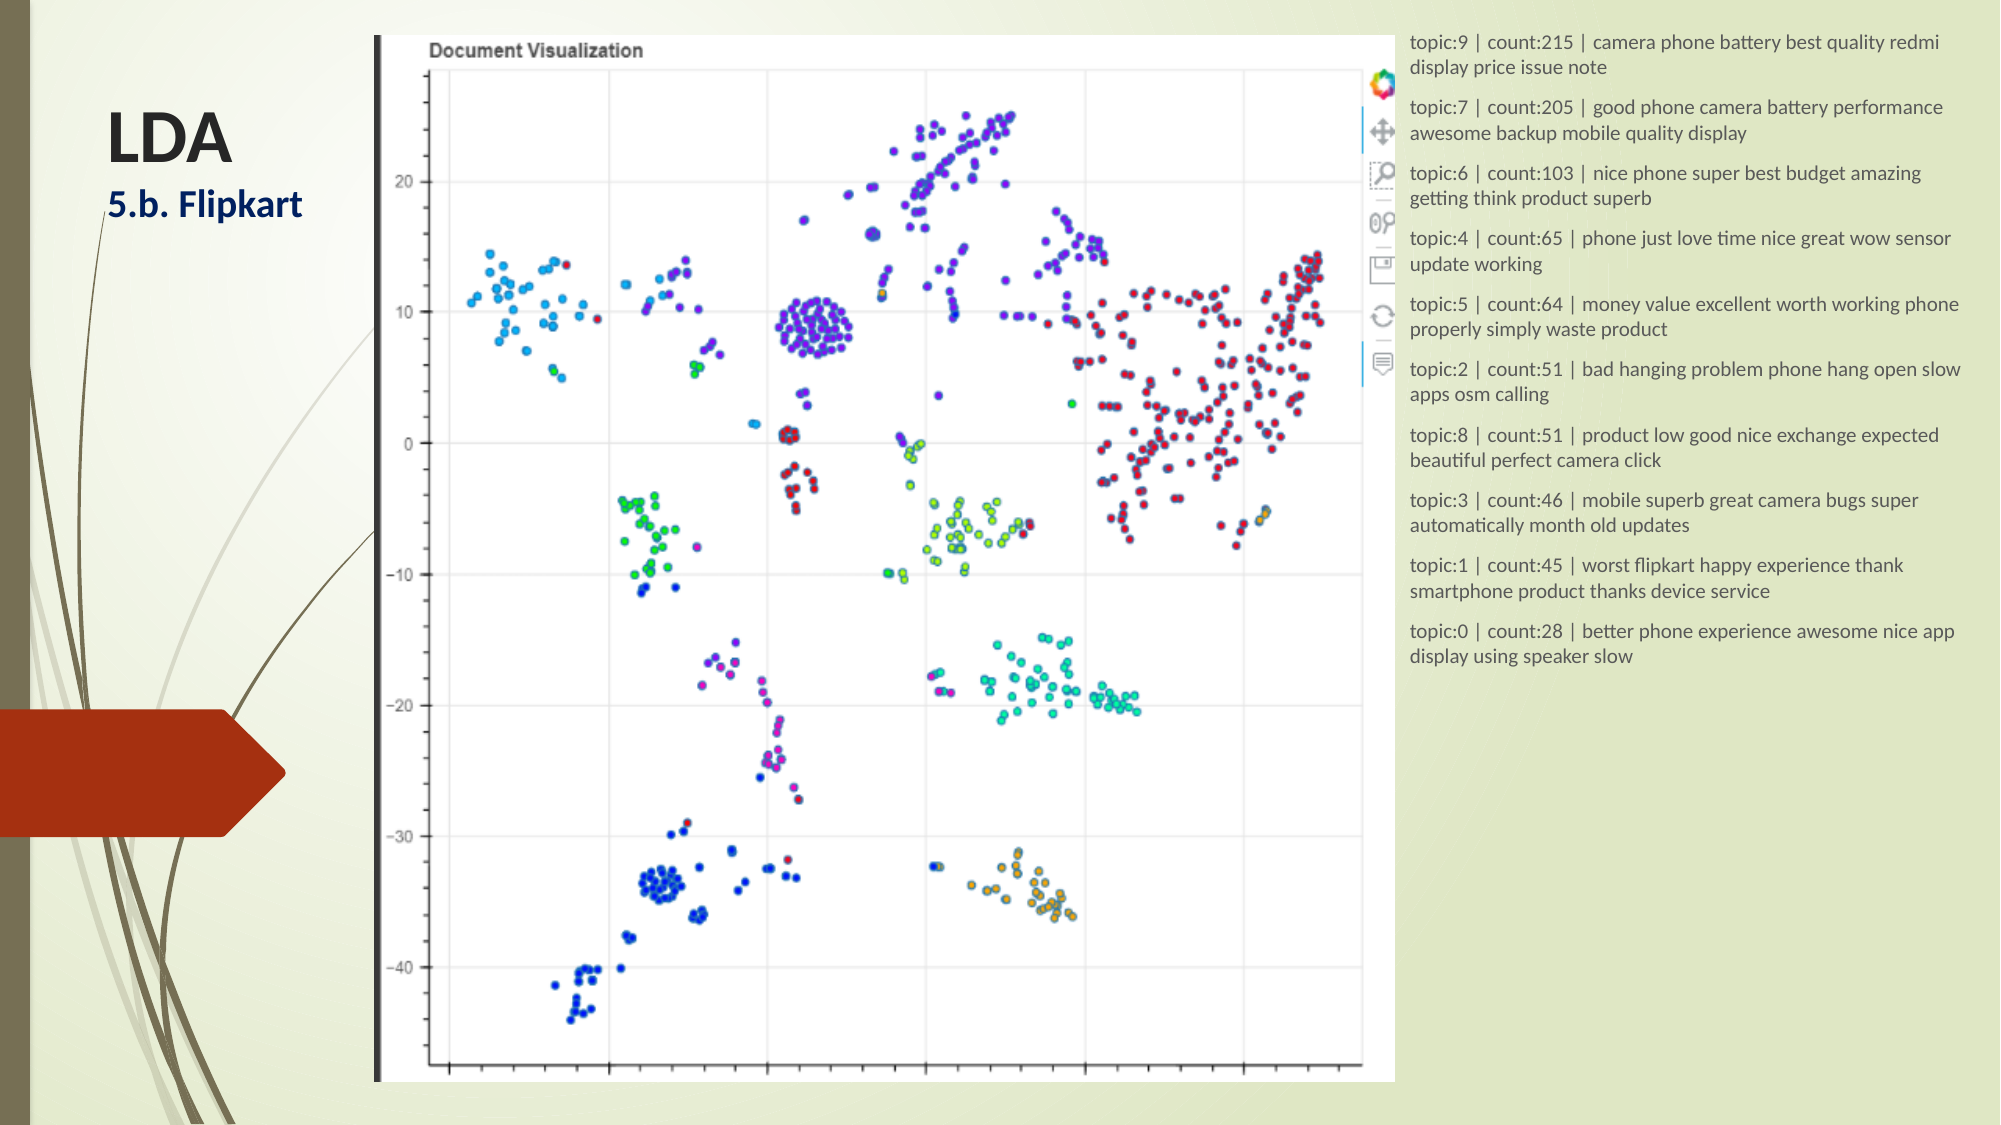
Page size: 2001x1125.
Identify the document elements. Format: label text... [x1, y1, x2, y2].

title LDA 5.b. Flipkart [92, 77, 369, 325]
picture [373, 34, 1395, 1082]
subtitle topic:9 | count:215 | camera phone battery best quality redmi display price issue note topic:7 | count:205 | good phone camera battery performance awesome backup mobile quality display topic:6 | count:103 | nice phone super best budget amazing getting think product superb topic:4 | count:65 | phone just love time nice great wow sensor update working topic:5 | count:64 | money value excellent worth working phone properly simply waste product topic:2 | count:51 | bad hanging problem phone hang open slow apps osm calling topic:8 | count:51 | product low good nice exchange expected beautiful perfect camera click topic:3 | count:46 | mobile superb great camera bugs super automatically month old updates topic:1 | count:45 | worst flipkart happy experience thank smartphone product thanks device service topic:0 | count:28 | better phone experience awesome nice app display using speaker slow [1394, 21, 1978, 683]
